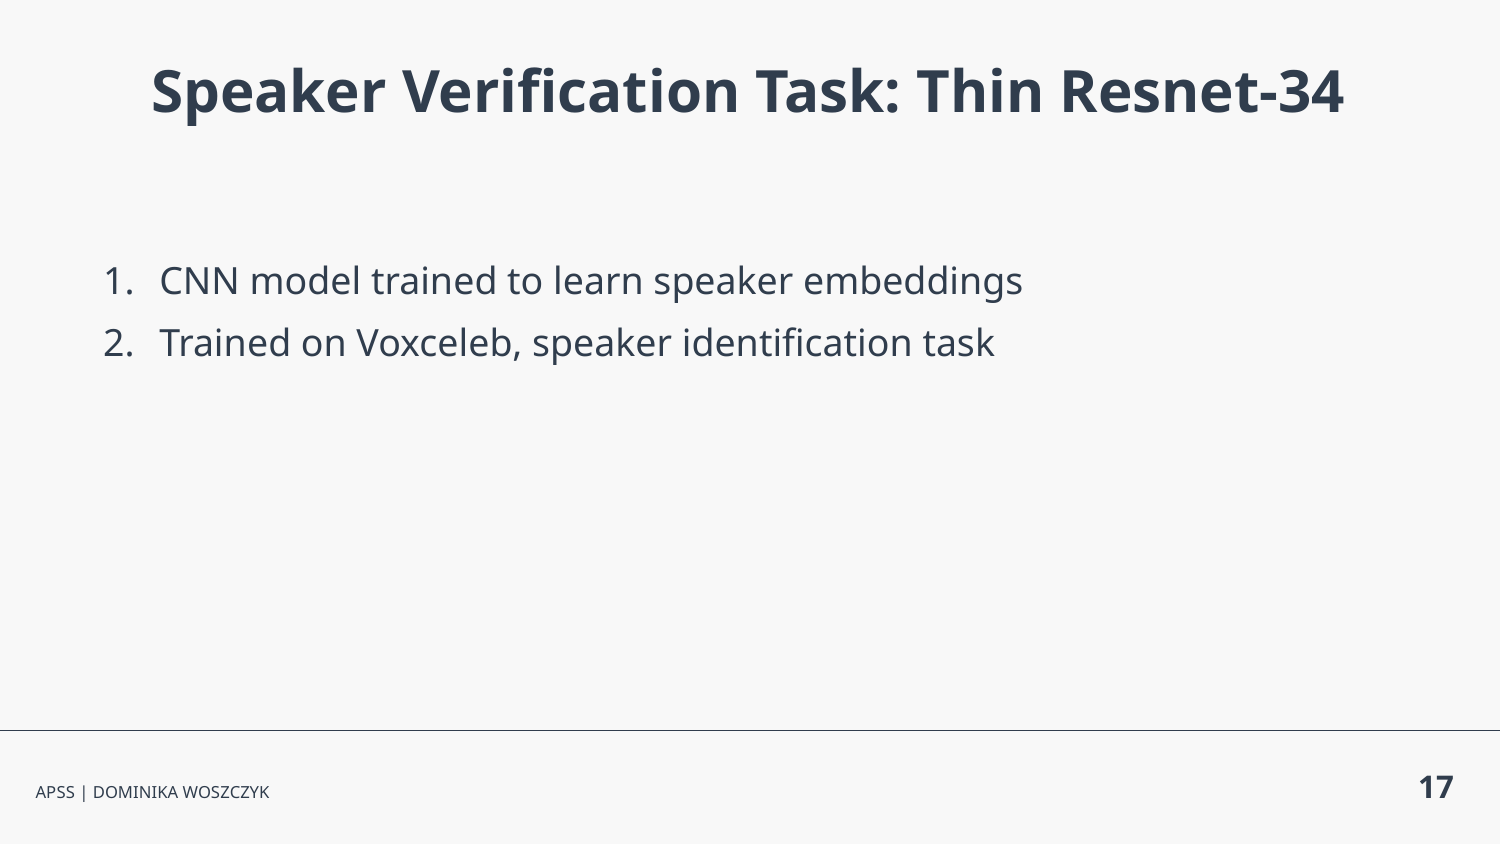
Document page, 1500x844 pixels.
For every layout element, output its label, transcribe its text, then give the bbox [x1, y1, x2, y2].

text_box APSS | DOMINIKA WOSZCZYK [35, 773, 618, 794]
slide_number ‹#› [1410, 773, 1462, 804]
text_box CNN model trained to learn speaker embeddings Trained on Voxceleb, speaker identification task [84, 239, 1229, 579]
text_box Speaker Verification Task: Thin Resnet-34 [151, 40, 1479, 125]
